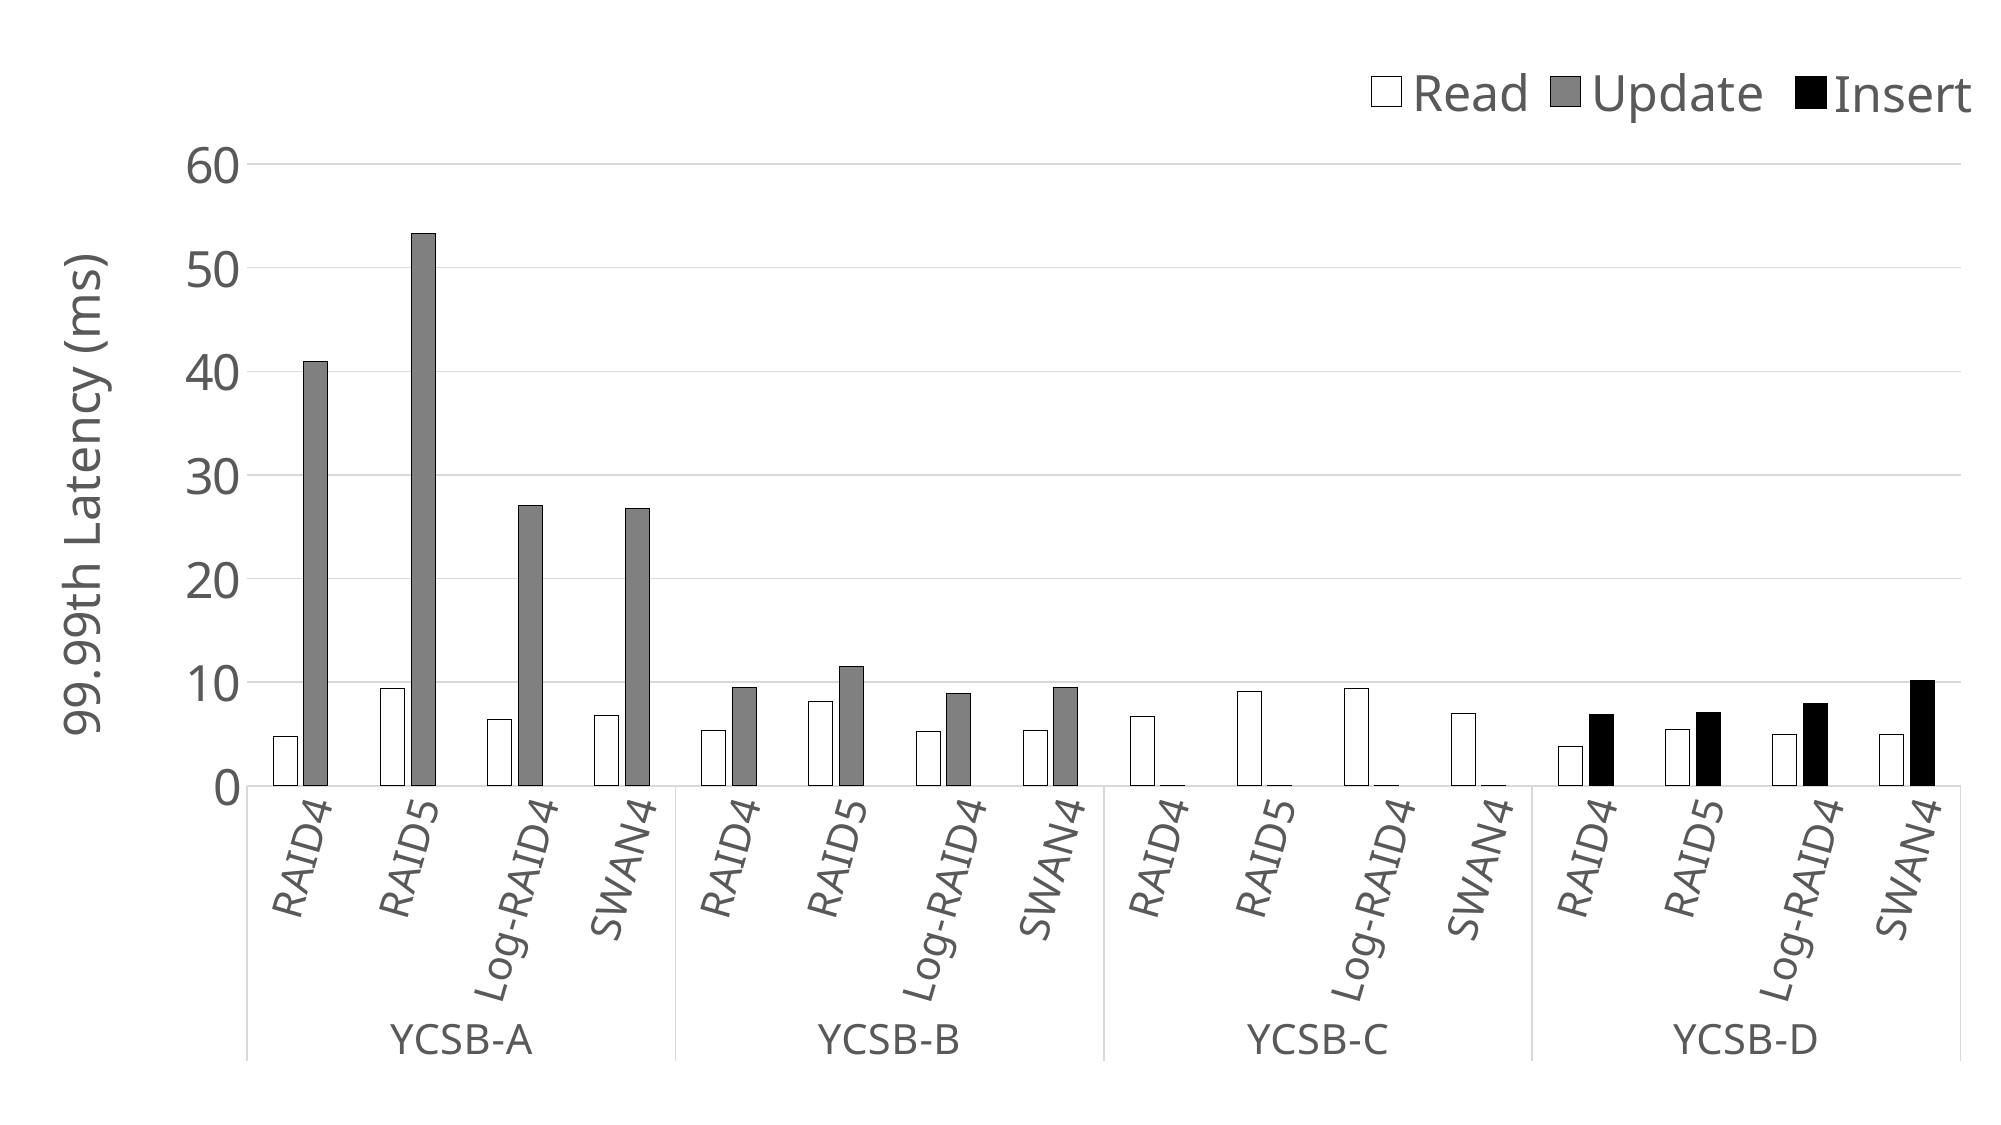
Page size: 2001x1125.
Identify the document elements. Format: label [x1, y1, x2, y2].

chart [8, 20, 2000, 1125]
